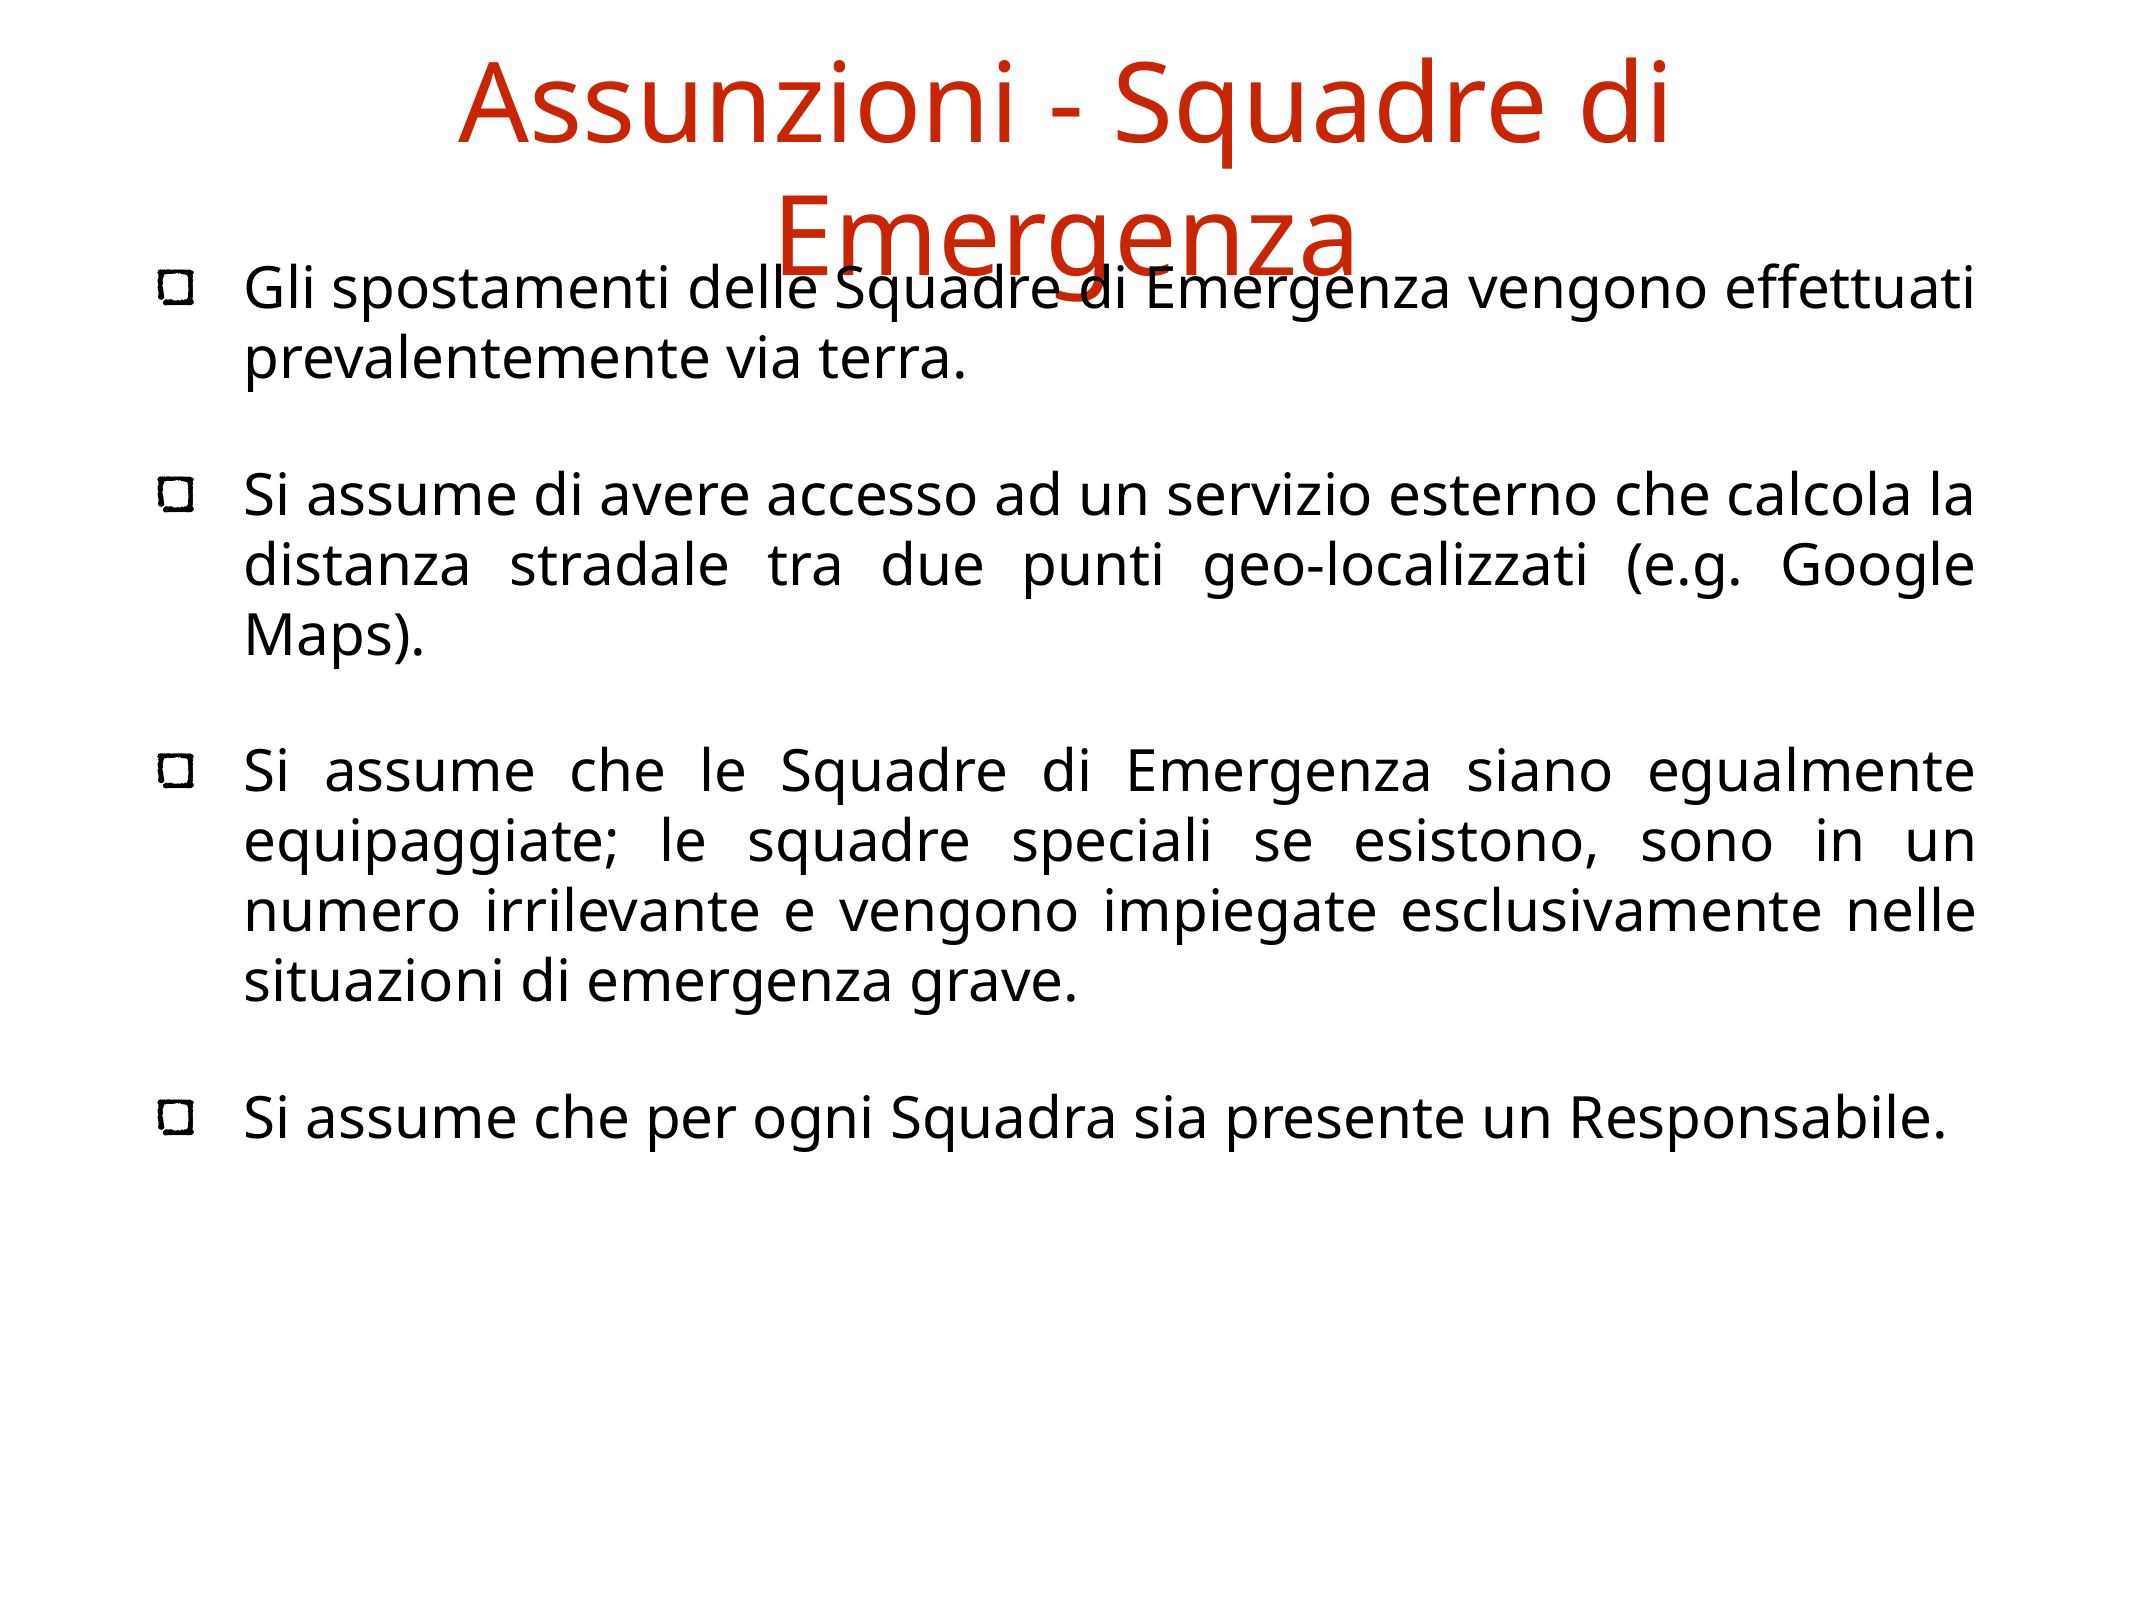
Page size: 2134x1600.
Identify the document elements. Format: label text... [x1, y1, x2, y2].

picture [156, 748, 202, 789]
picture [156, 1094, 202, 1136]
picture [156, 471, 202, 513]
picture [156, 264, 202, 306]
list Gli spostamenti delle Squadre di Emergenza vengono effettuati prevalentemente via terra. Si assume di avere accesso ad un servizio esterno che calcola la distanza stradale tra due punti geo-localizzati (e.g. Google Maps). Si assume che le Squadre di Emergenza siano egualmente equipaggiate; le squadre speciali se esistono, sono in un numero irrilevante e vengono impiegate esclusivamente nelle situazioni di emergenza grave. Si assume che per ogni Squadra sia presente un Responsabile. [155, 249, 1978, 1480]
title Assunzioni - Squadre di Emergenza [155, 72, 1978, 249]
